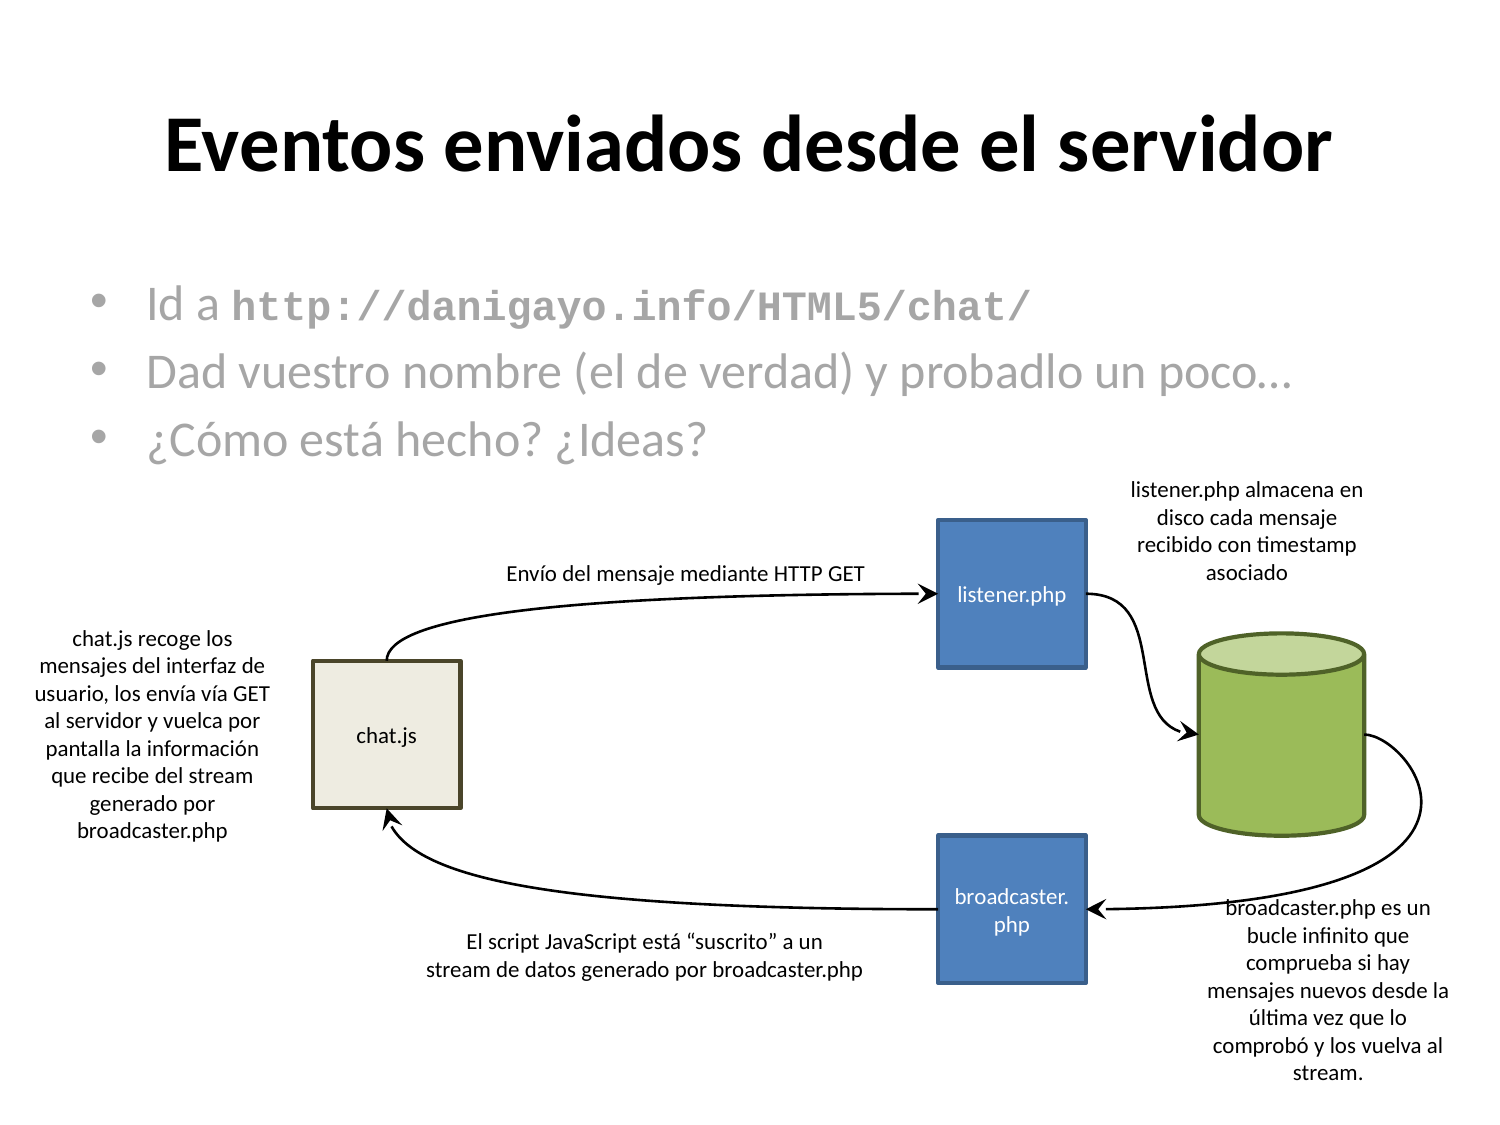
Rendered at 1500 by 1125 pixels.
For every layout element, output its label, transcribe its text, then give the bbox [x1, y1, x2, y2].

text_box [386, 808, 939, 910]
text_box [1196, 631, 1367, 838]
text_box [628, 351, 697, 806]
text_box chat.js [311, 659, 463, 810]
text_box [1085, 593, 1282, 634]
title Eventos enviados desde el servidor [75, 45, 1425, 233]
text_box broadcaster.php es un bucle infinito que comprueba si hay mensajes nuevos desde la última vez que lo comprobó y los vuelva al stream. [1188, 885, 1469, 1093]
text_box El script JavaScript está “suscrito” a un stream de datos generado por broadcaster.php [411, 919, 879, 990]
text_box listener.php [936, 518, 1088, 670]
text_box Envío del mensaje mediante HTTP GET [491, 550, 623, 594]
text_box listener.php almacena en disco cada mensaje recibido con timestamp asociado [1107, 467, 1387, 593]
text_box broadcaster.php [936, 833, 1088, 985]
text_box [1146, 774, 1221, 971]
text_box Envío del mensaje mediante HTTP GET [701, 550, 881, 594]
list Id a http://danigayo.info/HTML5/chat/ Dad vuestro nombre (el de verdad) y probadlo un poco… ¿Cómo está hecho? ¿Ideas? [75, 262, 1425, 1005]
text_box chat.js recoge los mensajes del interfaz de usuario, los envía vía GET al servidor y vuelca por pantalla la información que recibe del stream generado por broadcaster.php [12, 615, 293, 851]
